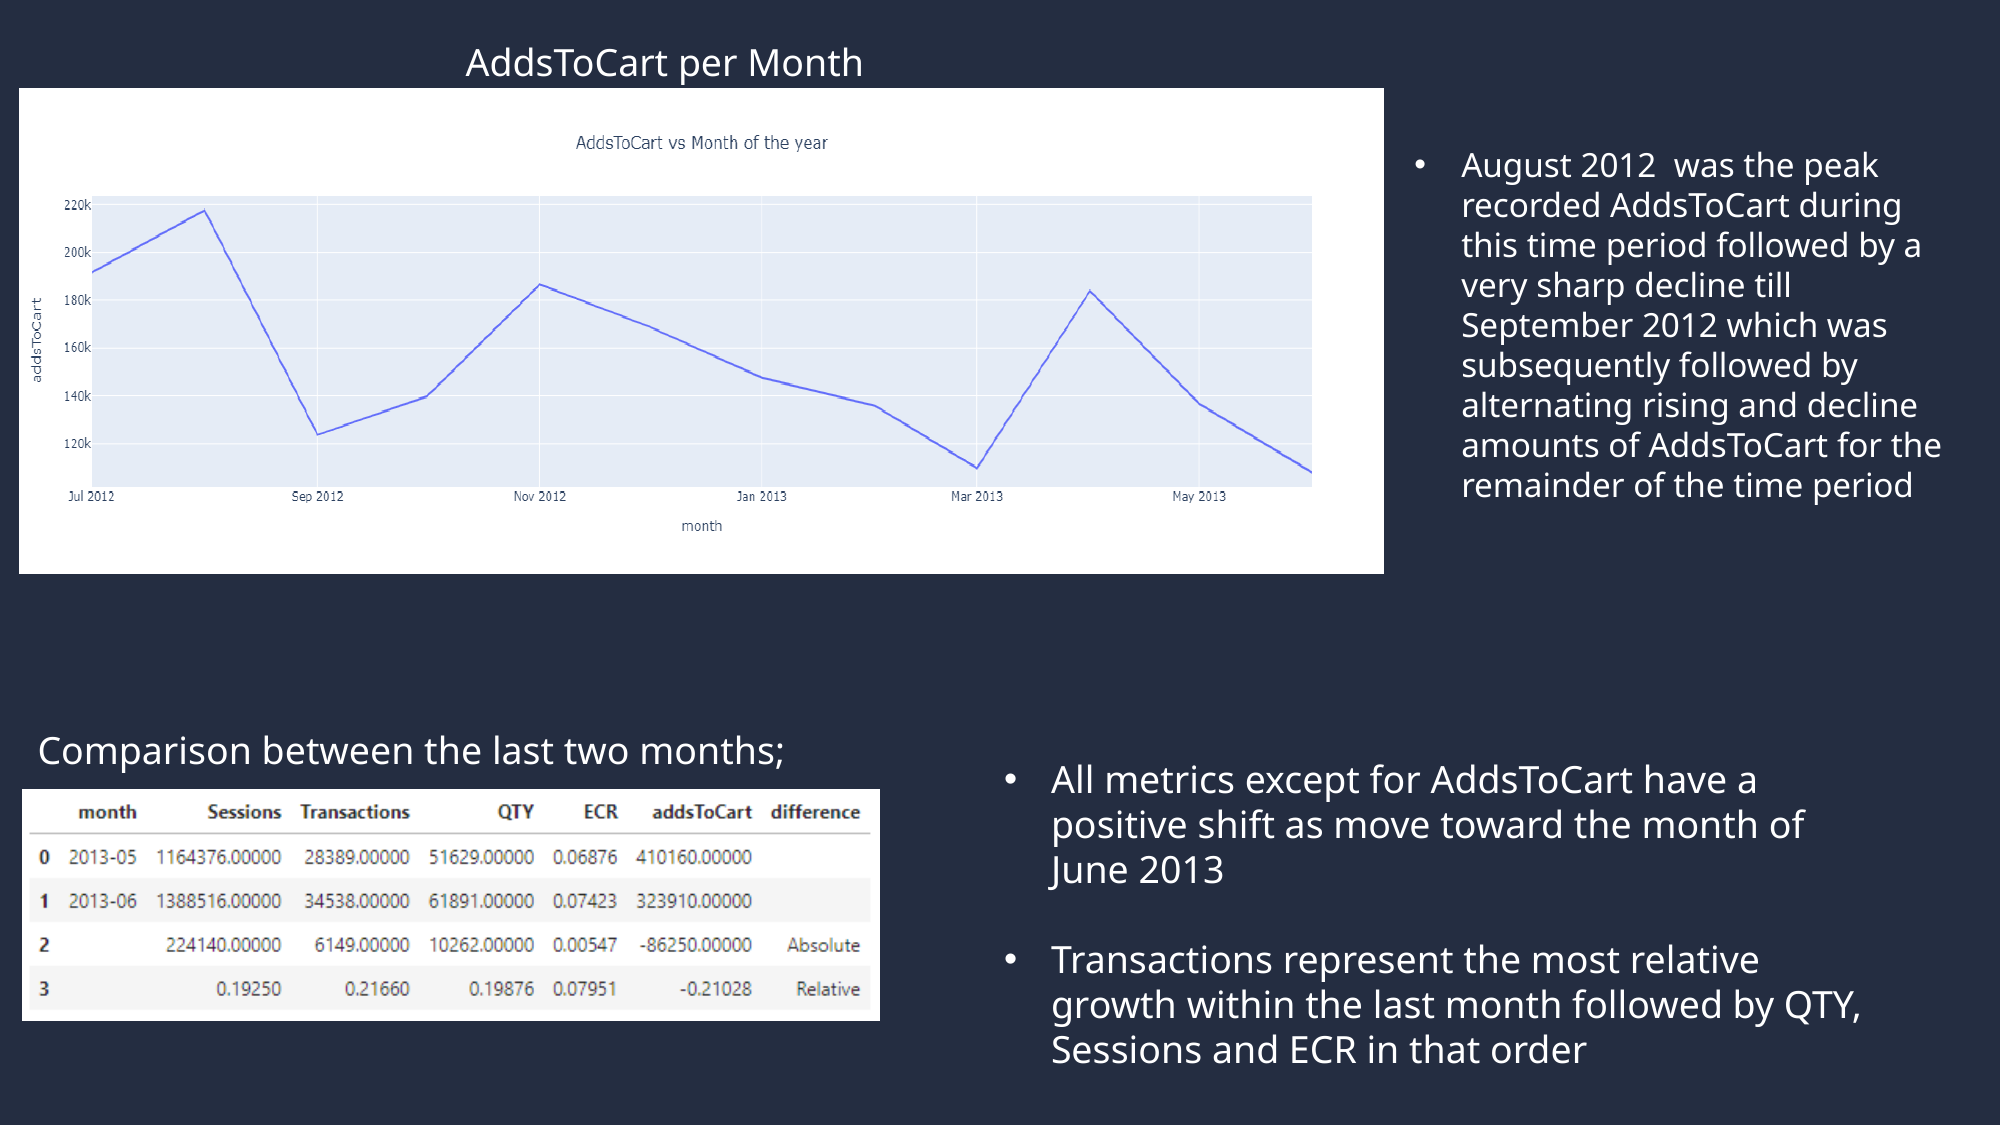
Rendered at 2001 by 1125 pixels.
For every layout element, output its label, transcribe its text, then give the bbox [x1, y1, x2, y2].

text_box Comparison between the last two months; [22, 719, 902, 780]
text_box August 2012 was the peak recorded AddsToCart during this time period followed by a very sharp decline till September 2012 which was subsequently followed by alternating rising and decline amounts of AddsToCart for the remainder of the time period [1399, 137, 1981, 512]
picture [22, 789, 880, 1021]
text_box AddsToCart per Month [450, 31, 1078, 88]
picture [19, 88, 1384, 574]
text_box All metrics except for AddsToCart have a positive shift as move toward the month of June 2013 Transactions represent the most relative growth within the last month followed by QTY, Sessions and ECR in that order [989, 748, 1904, 1079]
